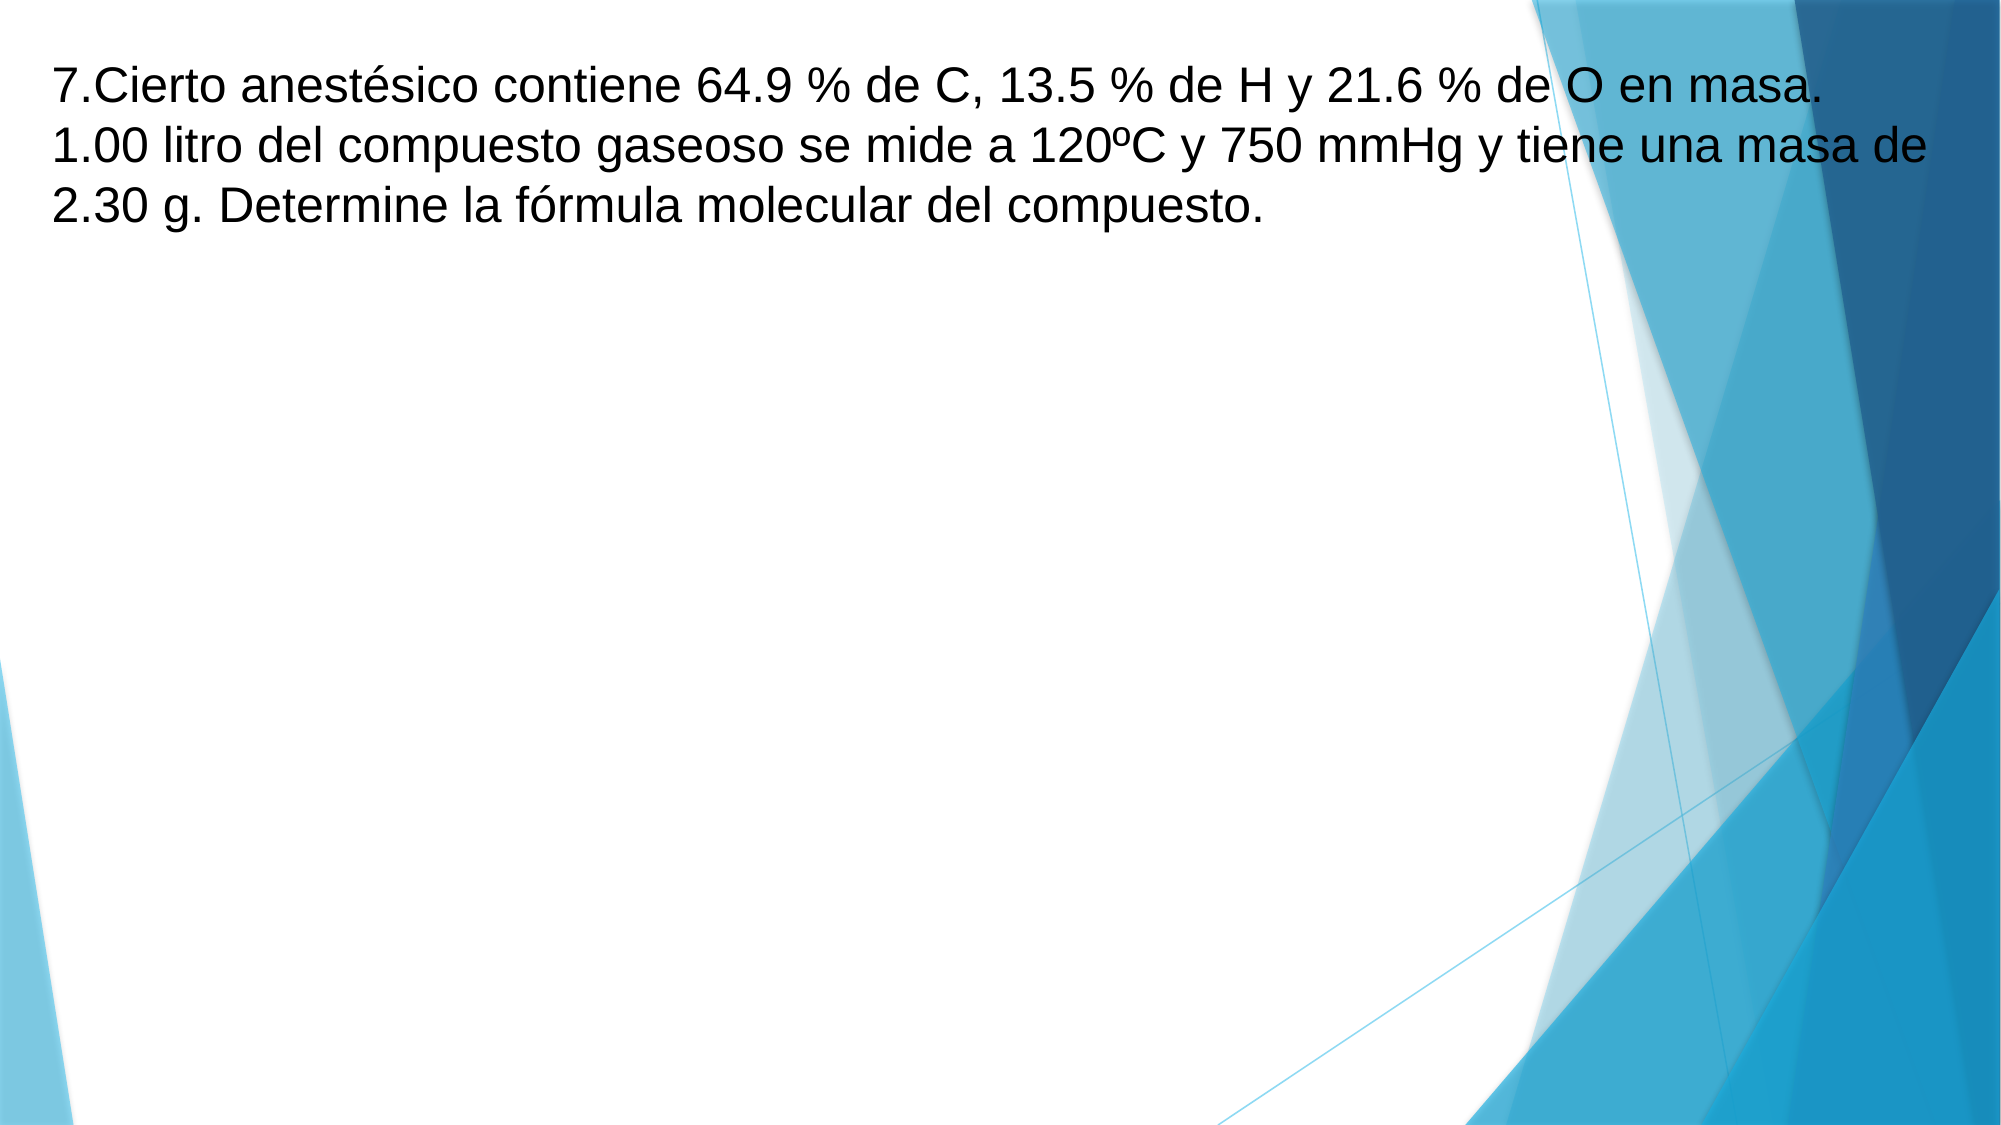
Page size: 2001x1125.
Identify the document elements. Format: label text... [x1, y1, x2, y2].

text_box 7.Cierto anestésico contiene 64.9 % de C, 13.5 % de H y 21.6 % de O en masa. 1.00 litro del compuesto gaseoso se mide a 120ºC y 750 mmHg y tiene una masa de 2.30 g. Determine la fórmula molecular del compuesto. [36, 44, 1948, 240]
